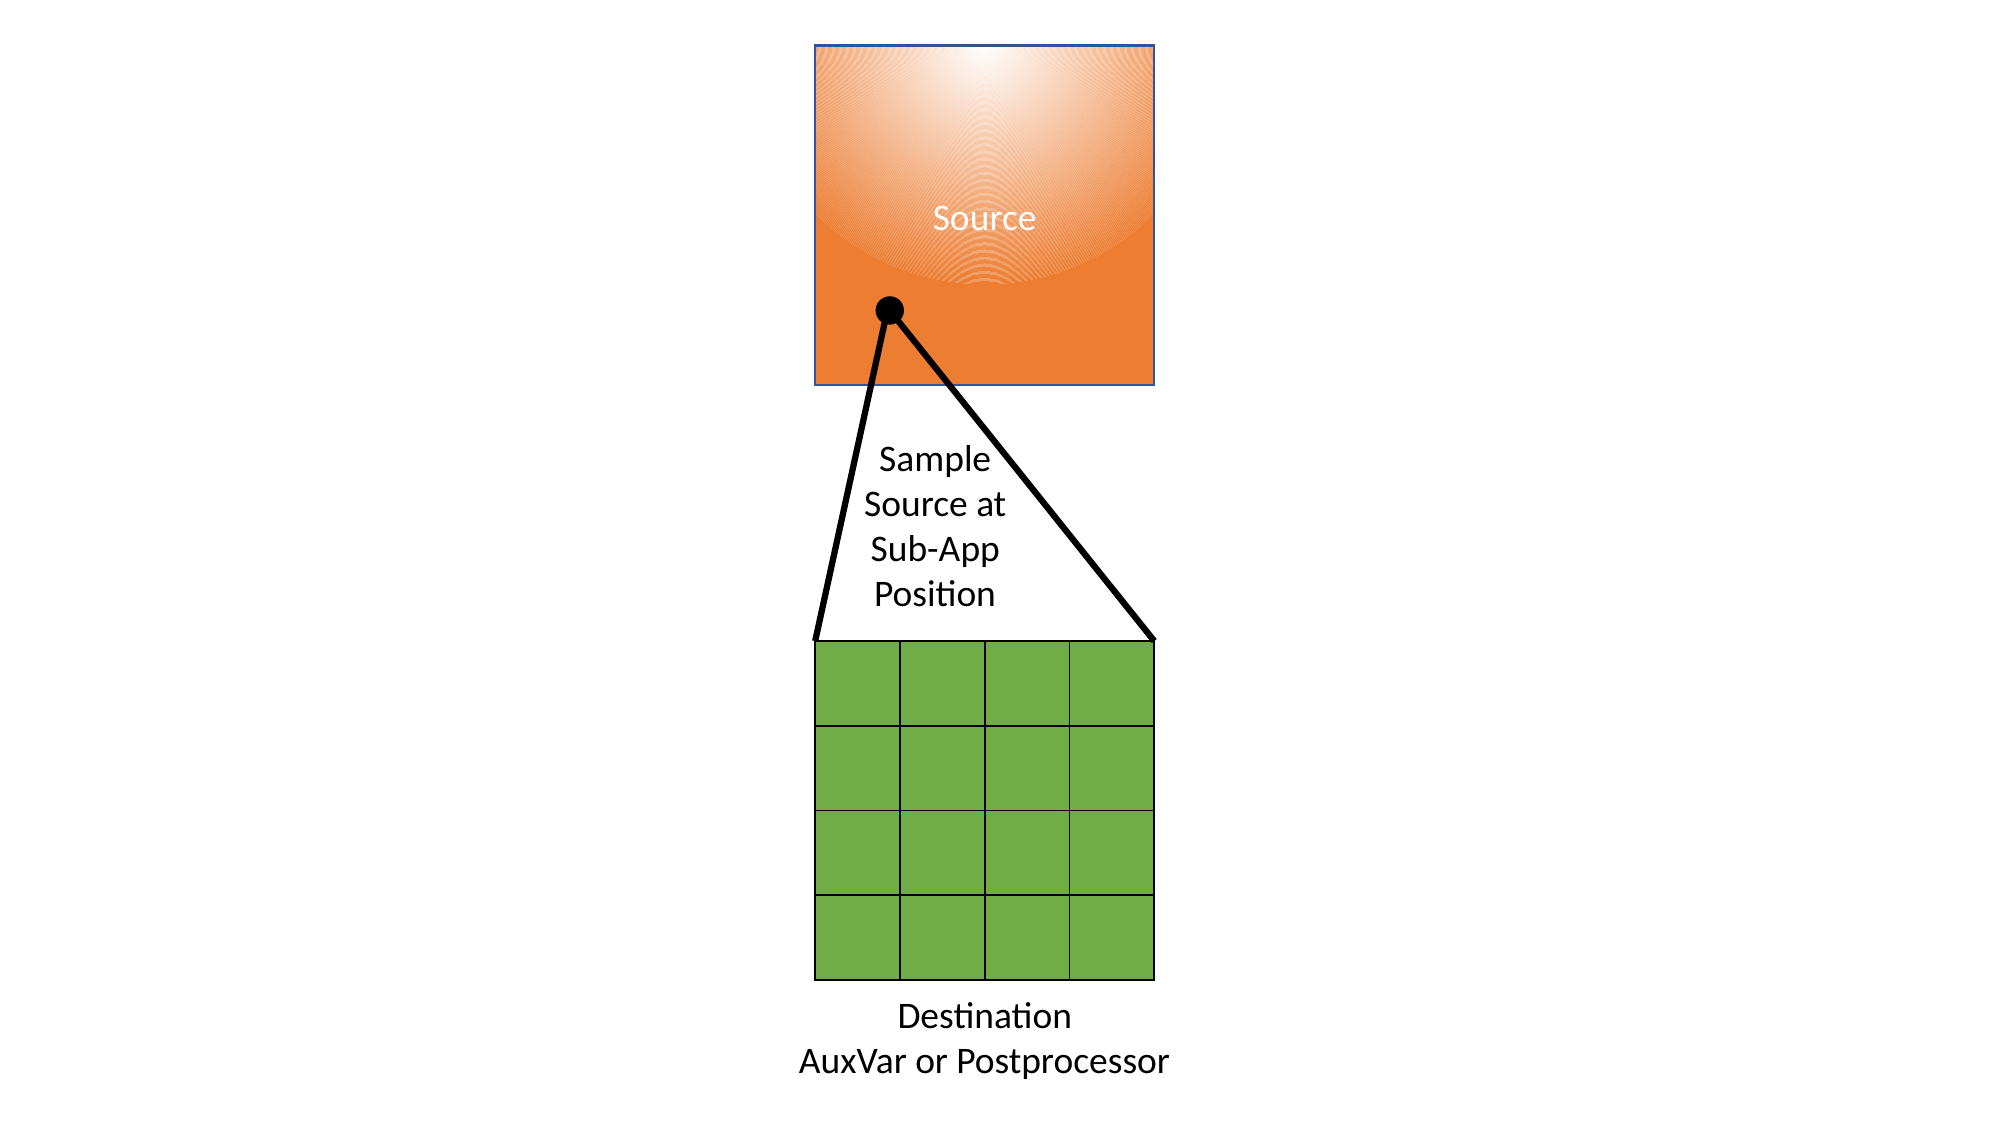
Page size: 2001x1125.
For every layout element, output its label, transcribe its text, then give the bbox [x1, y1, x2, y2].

text_box Source [814, 44, 1155, 386]
table_cell [816, 727, 899, 810]
table_cell [901, 896, 984, 979]
table_cell [986, 896, 1069, 979]
text_box [876, 296, 904, 307]
table_cell [1070, 811, 1153, 894]
table_header [1070, 642, 1153, 725]
table_header [901, 642, 984, 725]
table_cell [986, 727, 1069, 810]
table_cell [1070, 727, 1153, 810]
table_header [986, 642, 1069, 725]
table_cell [901, 727, 984, 810]
table_cell [816, 896, 899, 979]
text_box Destination AuxVar or Postprocessor [784, 983, 1186, 1088]
table_cell [901, 811, 984, 894]
table_cell [986, 811, 1069, 894]
table_cell [816, 811, 899, 894]
table_cell [1070, 896, 1153, 979]
table_header [816, 642, 899, 725]
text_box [815, 307, 887, 641]
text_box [887, 307, 1155, 641]
